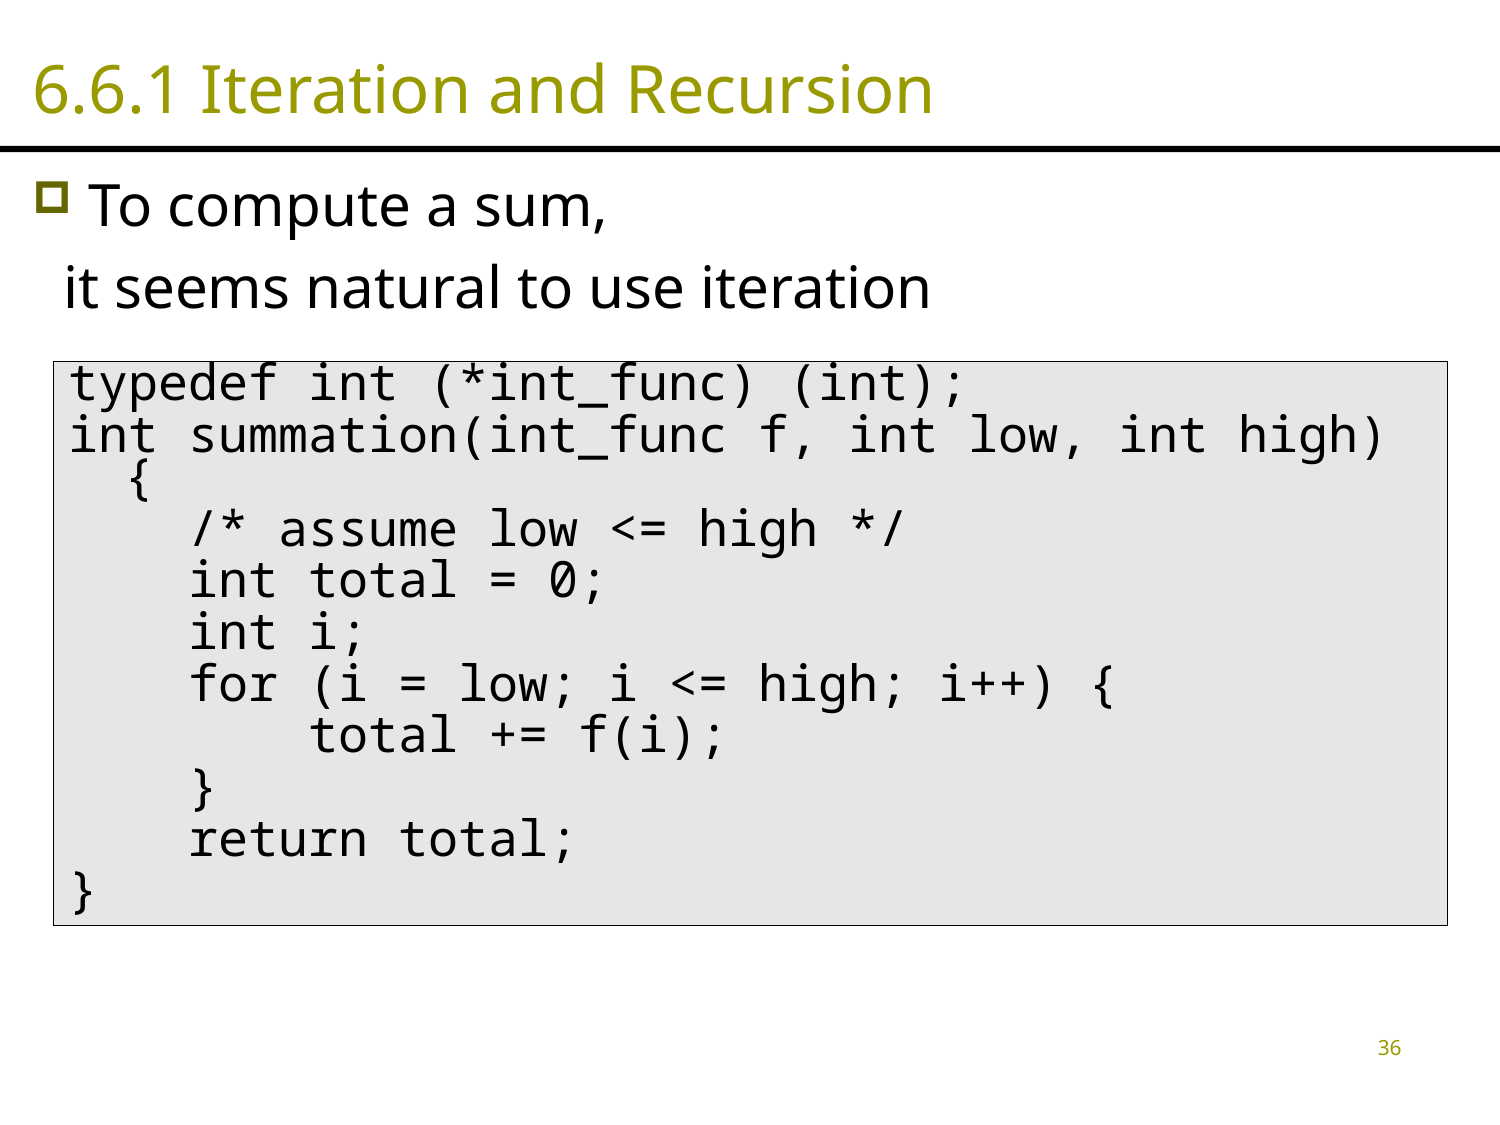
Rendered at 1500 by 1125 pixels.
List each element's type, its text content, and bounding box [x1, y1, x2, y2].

text_box typedef int (*int_func) (int); int summation(int_func f, int low, int high) { /* assume low <= high */ int total = 0; int i; for (i = low; i <= high; i++) { total += f(i); } return total; } [53, 361, 1447, 926]
slide_number 36 [1066, 1026, 1417, 1102]
title 6.6.1 Iteration and Recursion [17, 7, 1483, 135]
